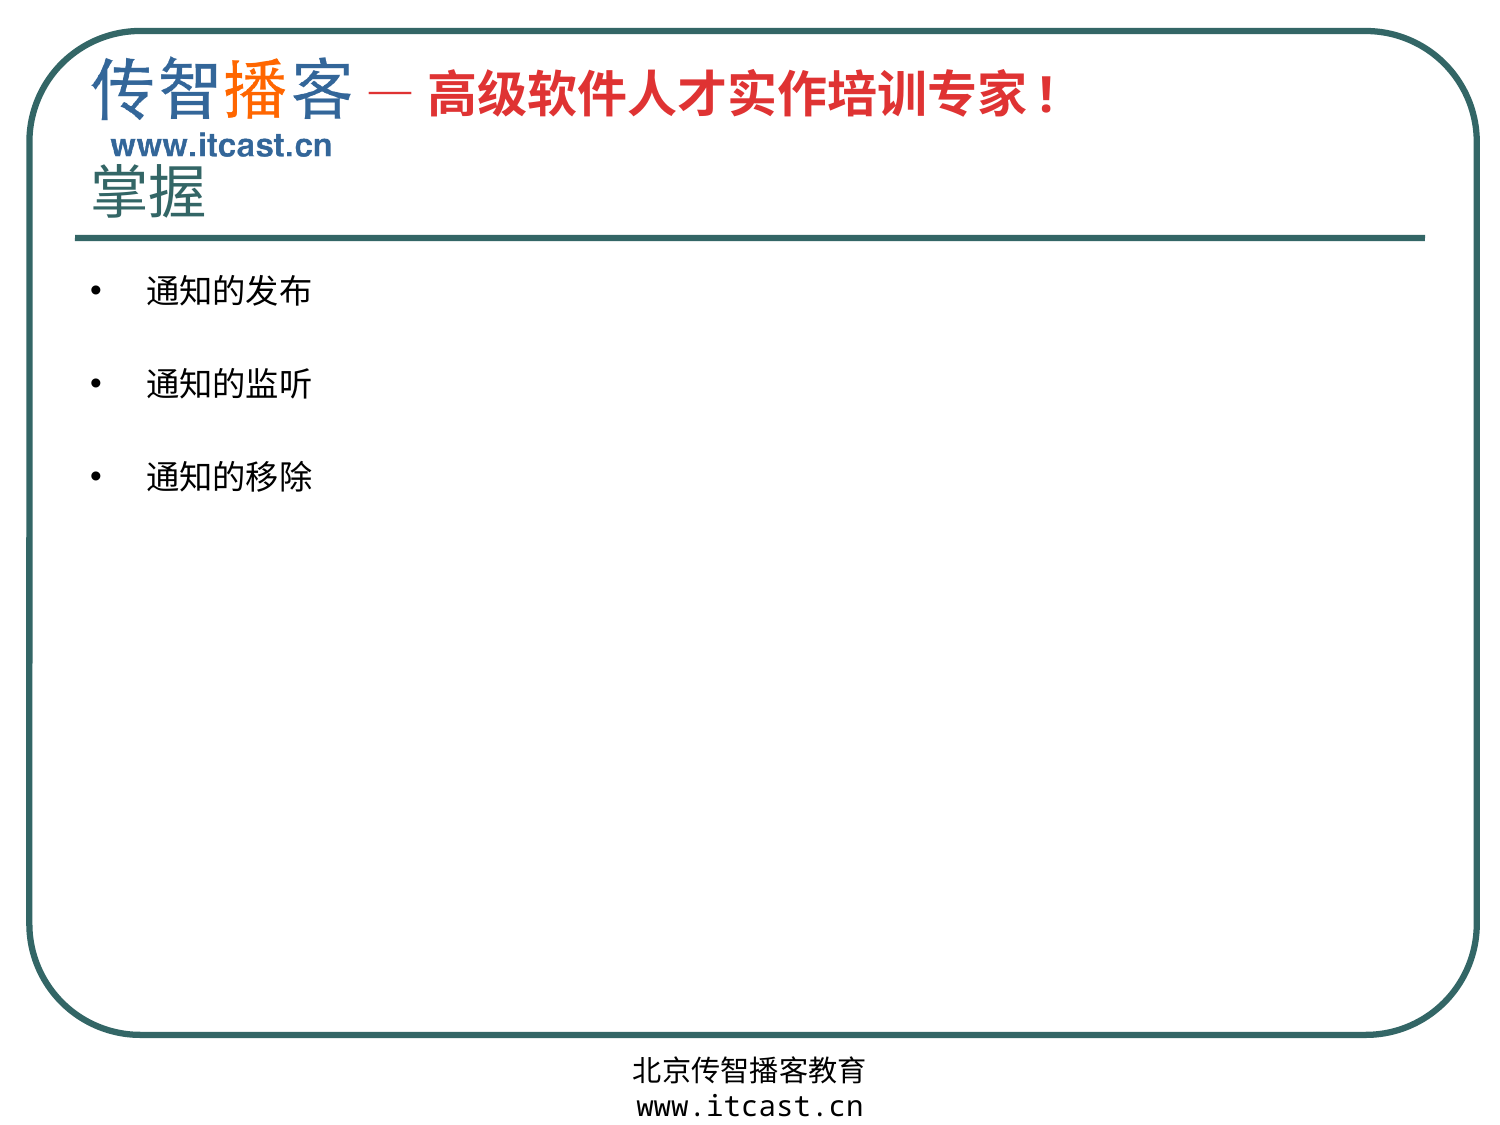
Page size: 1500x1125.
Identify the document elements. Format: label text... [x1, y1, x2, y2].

title 掌握 [75, 45, 1425, 233]
list 通知的发布 通知的监听 通知的移除 [75, 262, 1425, 1005]
